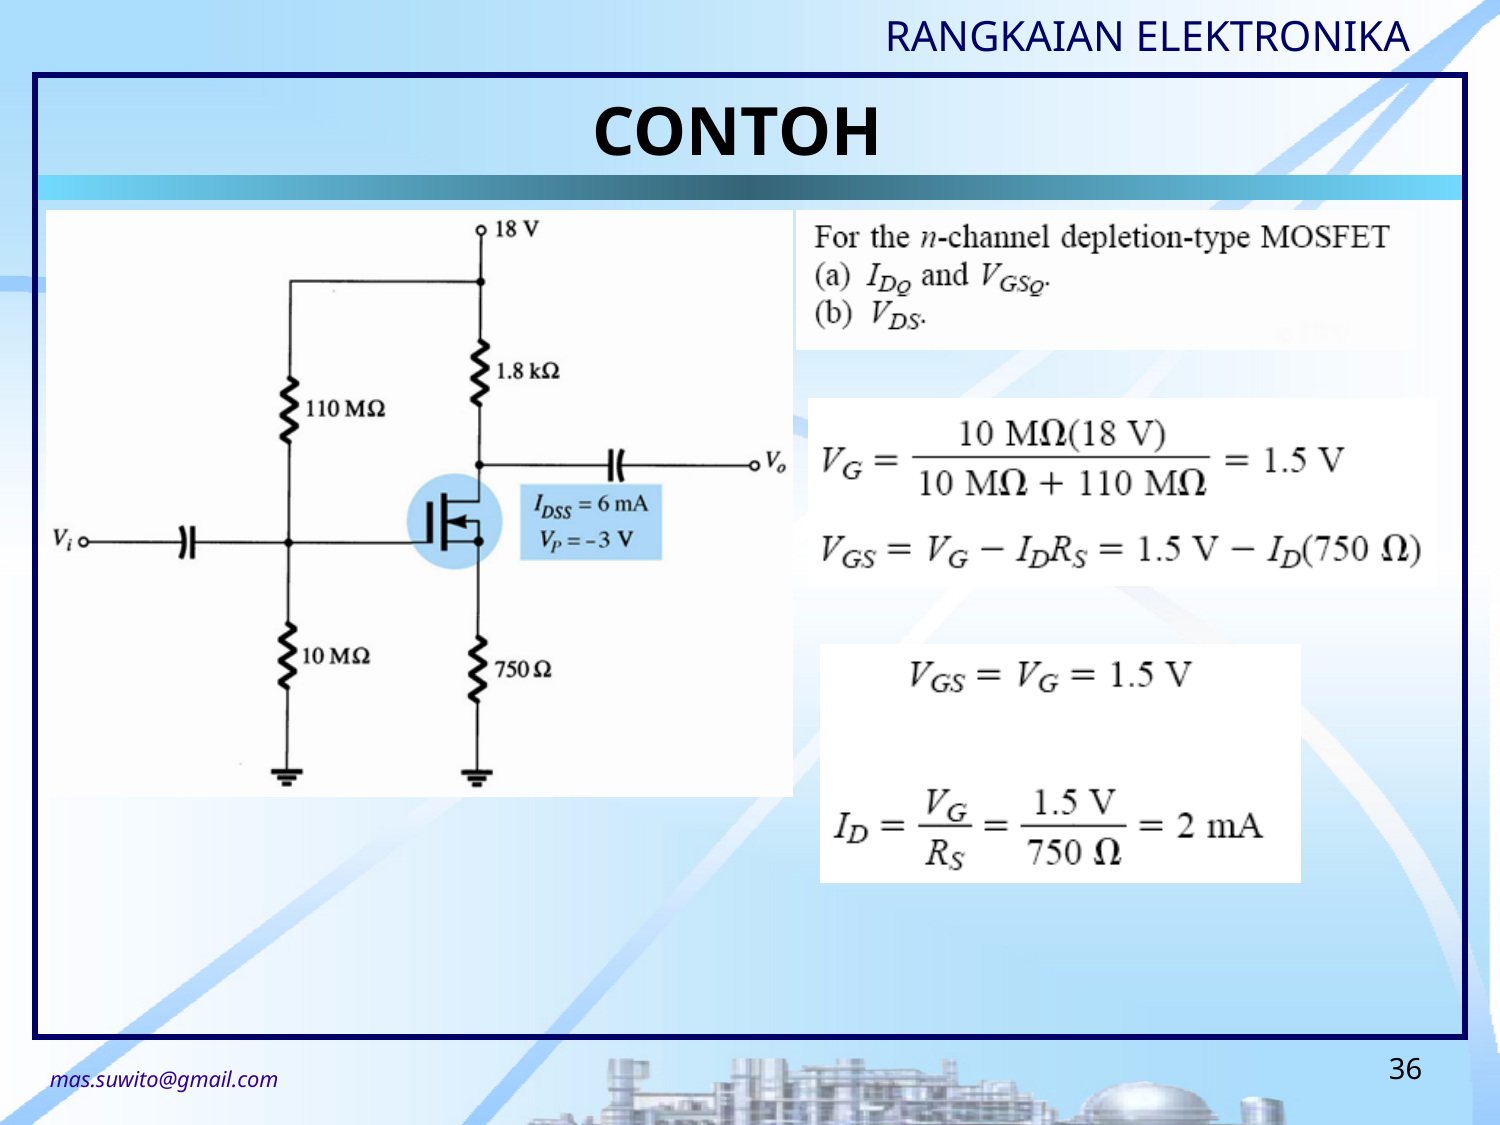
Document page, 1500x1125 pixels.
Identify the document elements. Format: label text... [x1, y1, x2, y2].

slide_number 35 [1124, 1042, 1438, 1106]
title CONTOH [162, 81, 1313, 177]
picture [0, 0, 1500, 1125]
